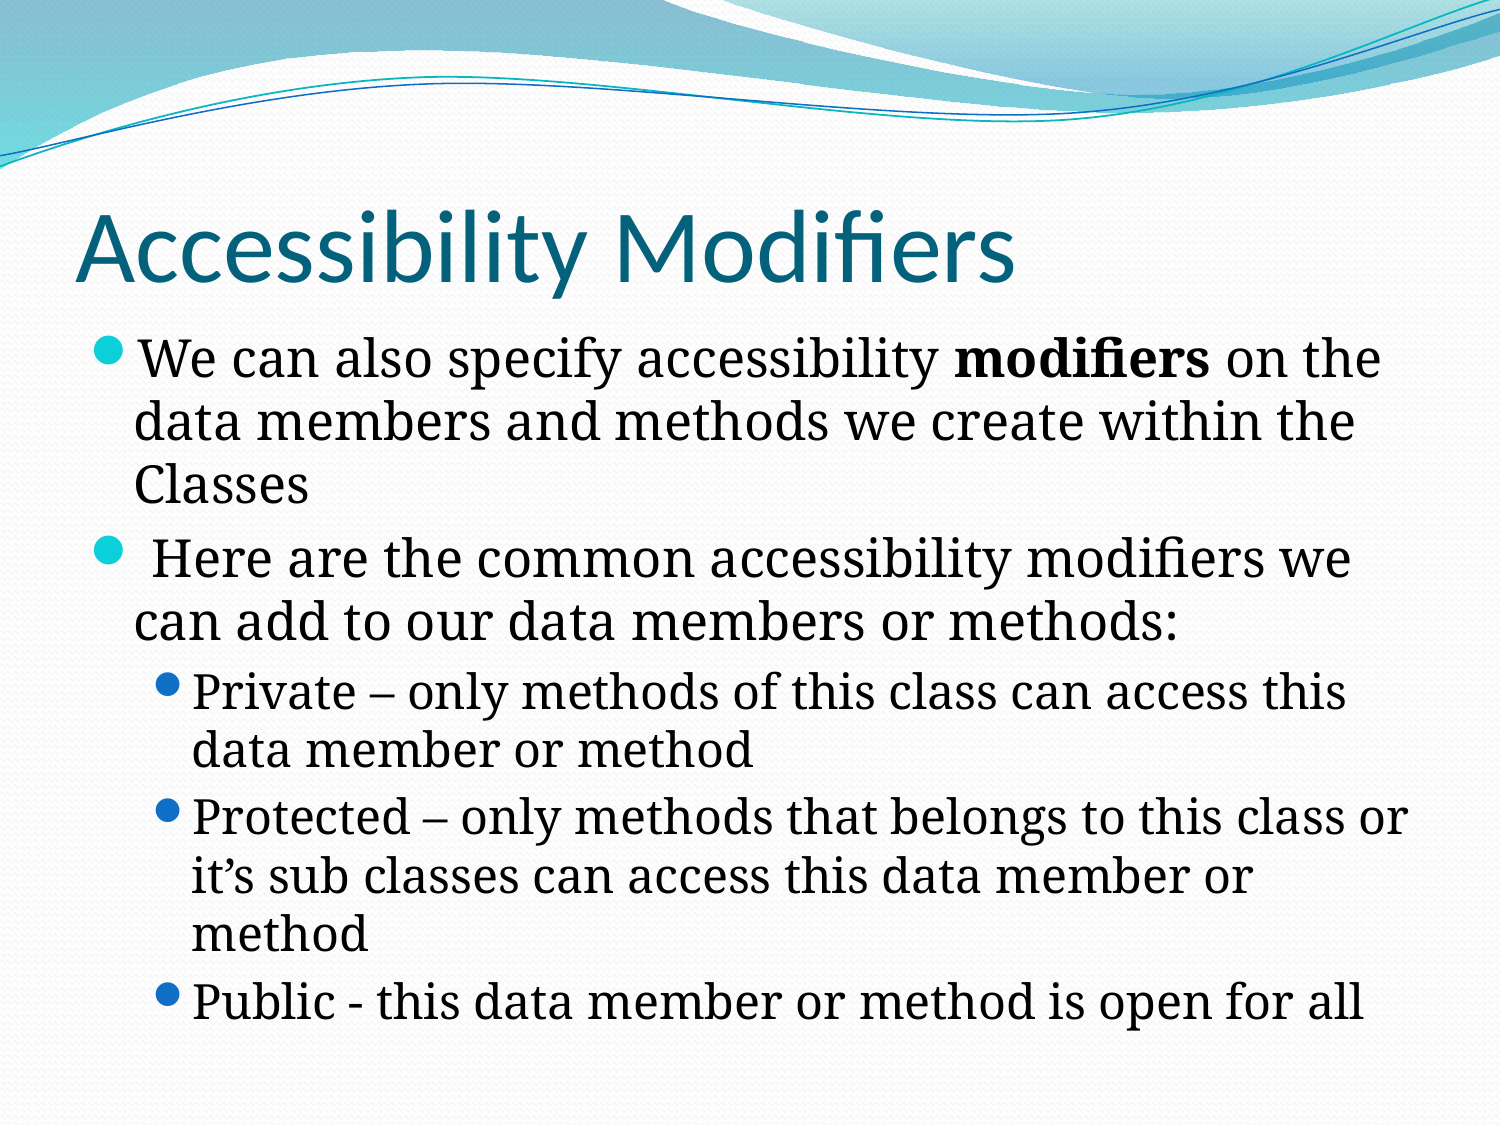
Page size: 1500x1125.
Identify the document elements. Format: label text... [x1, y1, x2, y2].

title Accessibility Modifiers [75, 115, 1425, 303]
list We can also specify accessibility modifiers on the data members and methods we create within the Classes Here are the common accessibility modifiers we can add to our data members or methods: Private – only methods of this class can access this data member or method Protected – only methods that belongs to this class or it’s sub classes can access this data member or method Public - this data member or method is open for all [75, 317, 1425, 1038]
